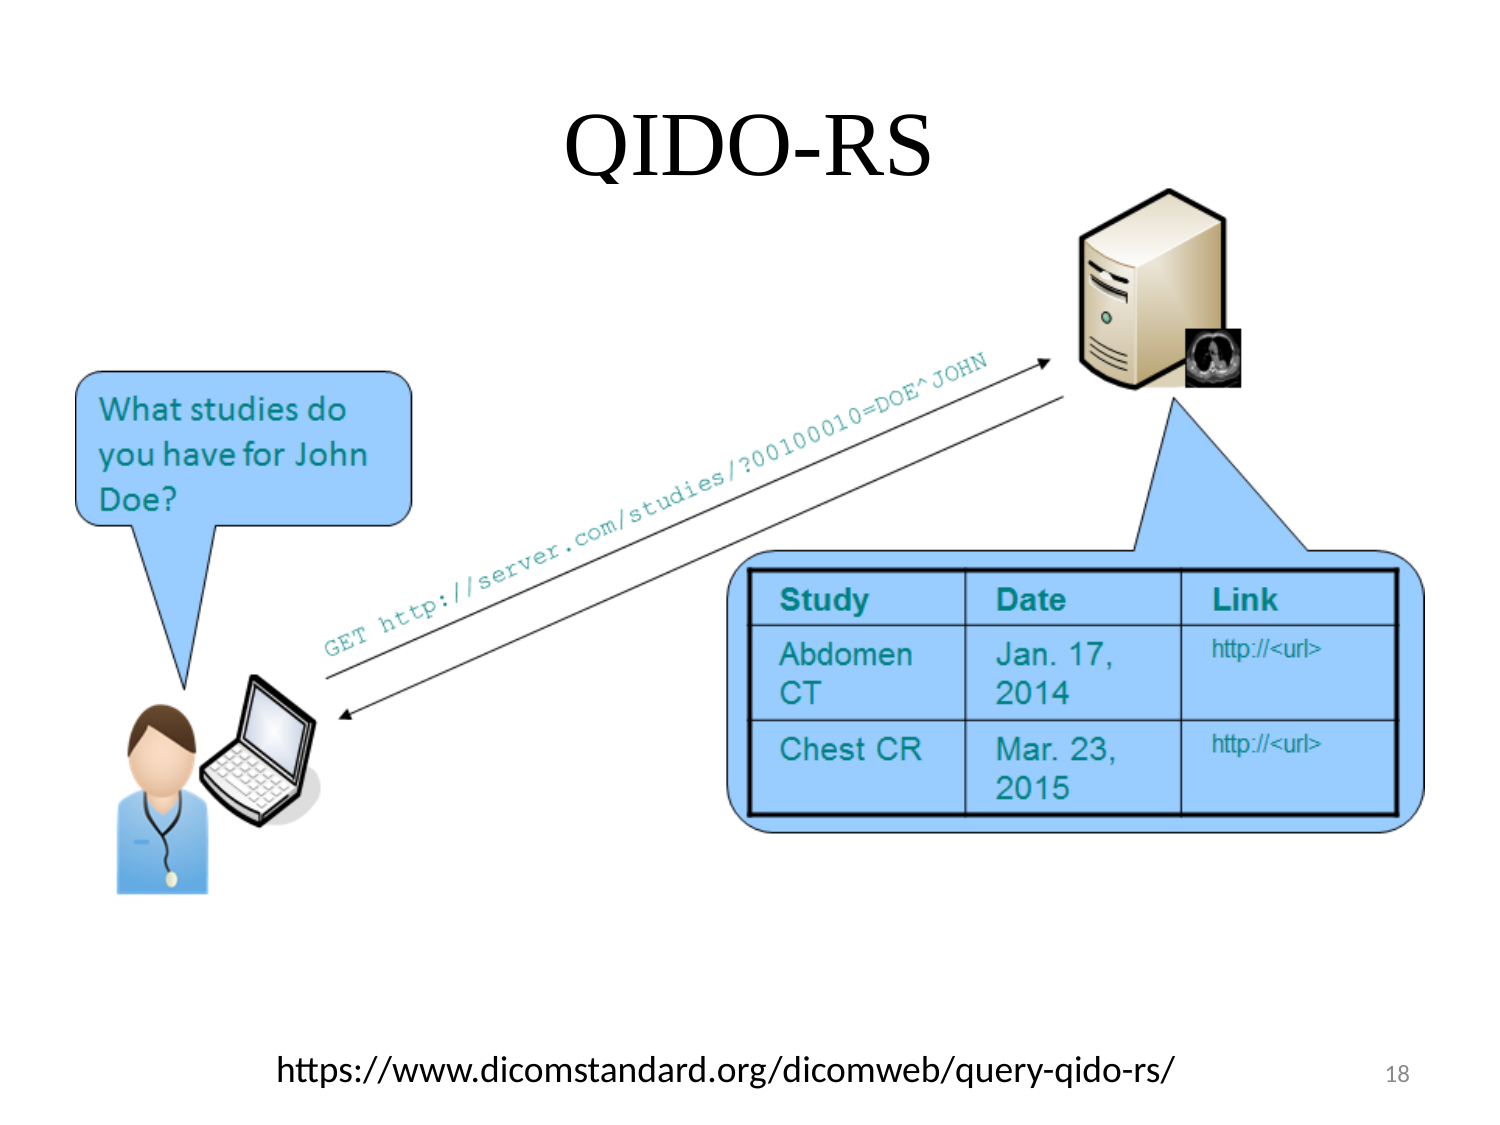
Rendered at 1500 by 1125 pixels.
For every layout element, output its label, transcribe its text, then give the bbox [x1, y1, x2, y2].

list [74, 184, 1426, 907]
text_box https://www.dicomstandard.org/dicomweb/query-qido-rs/ [261, 1037, 1239, 1097]
title QIDO-RS [75, 45, 1425, 183]
slide_number 18 [1074, 1042, 1425, 1103]
